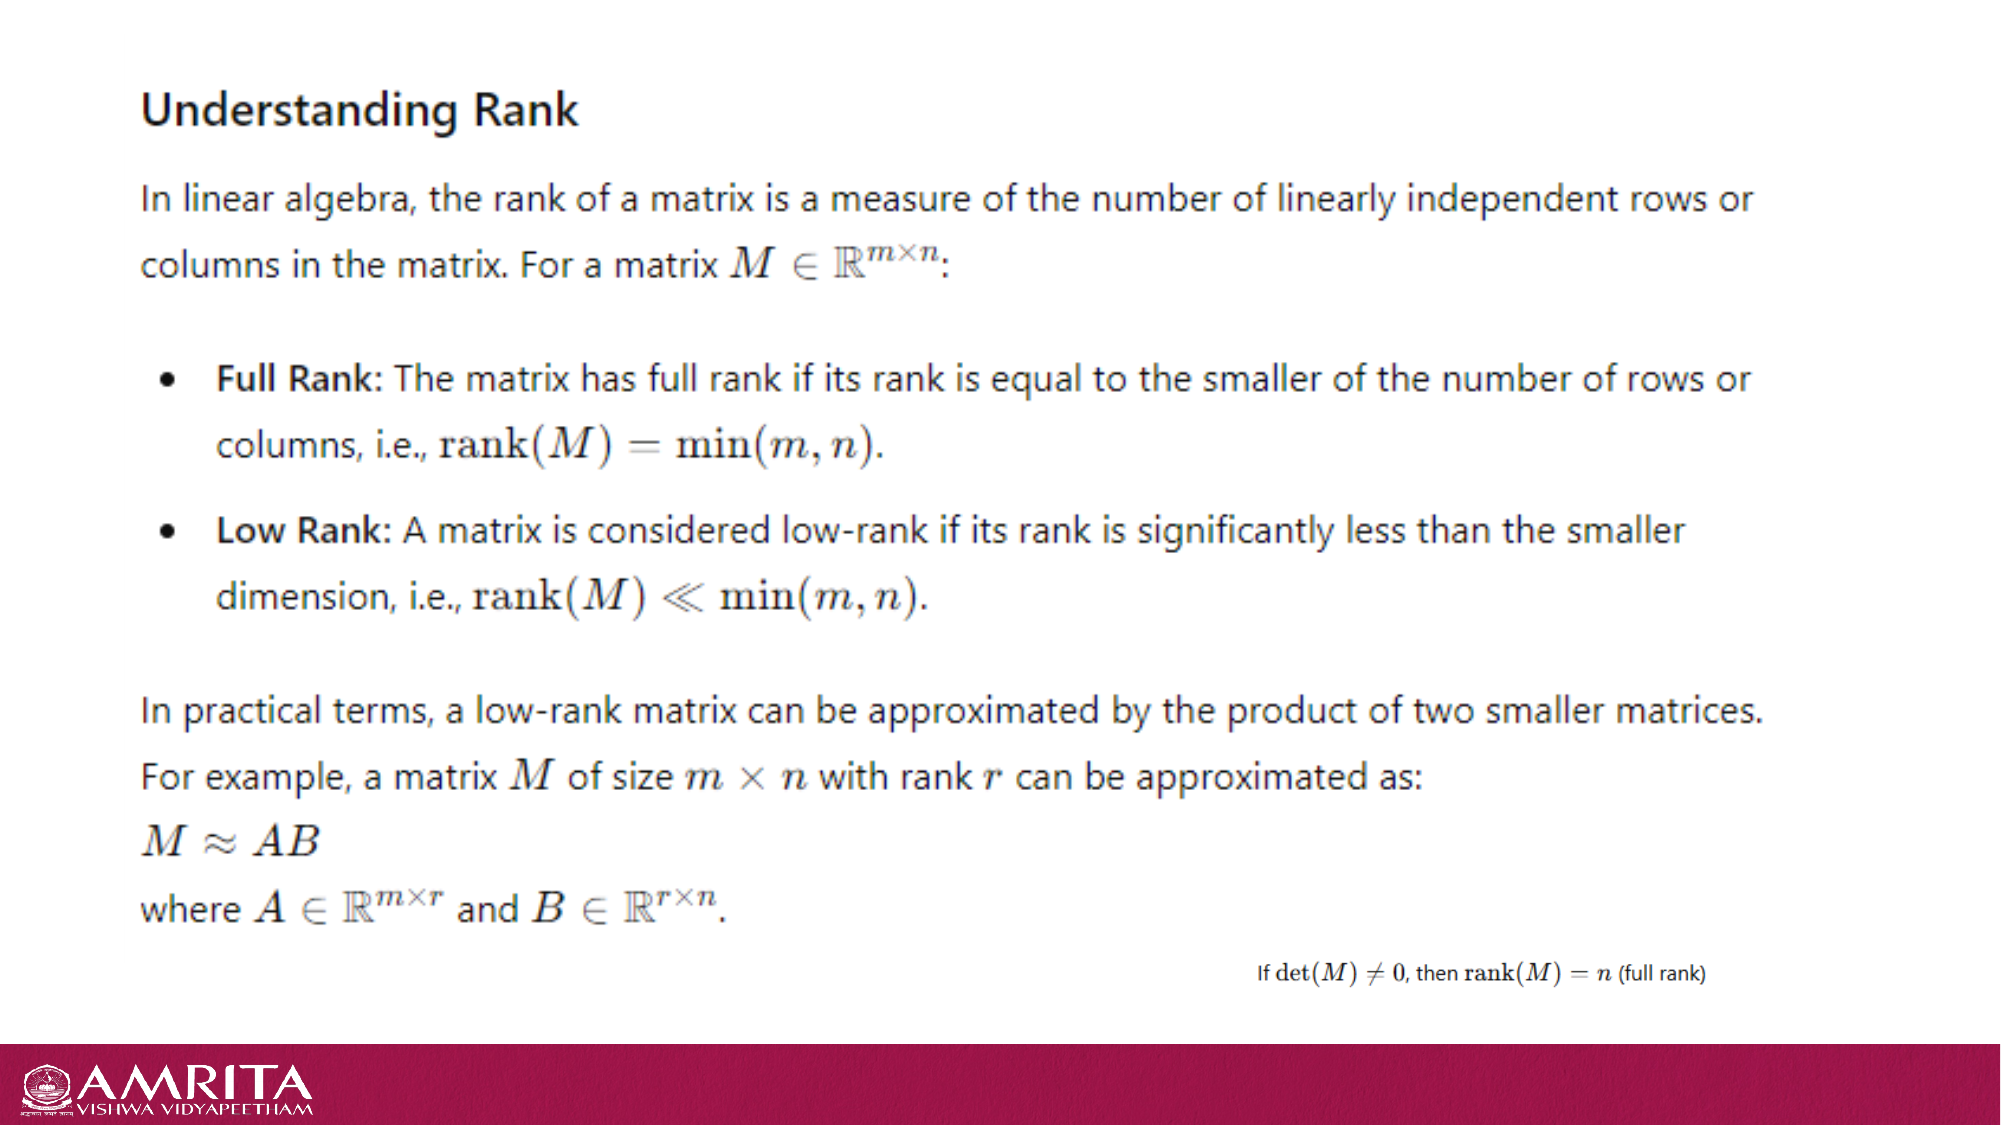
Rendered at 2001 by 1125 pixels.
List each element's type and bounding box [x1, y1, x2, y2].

picture [0, 1044, 2001, 1125]
picture [122, 34, 1803, 994]
